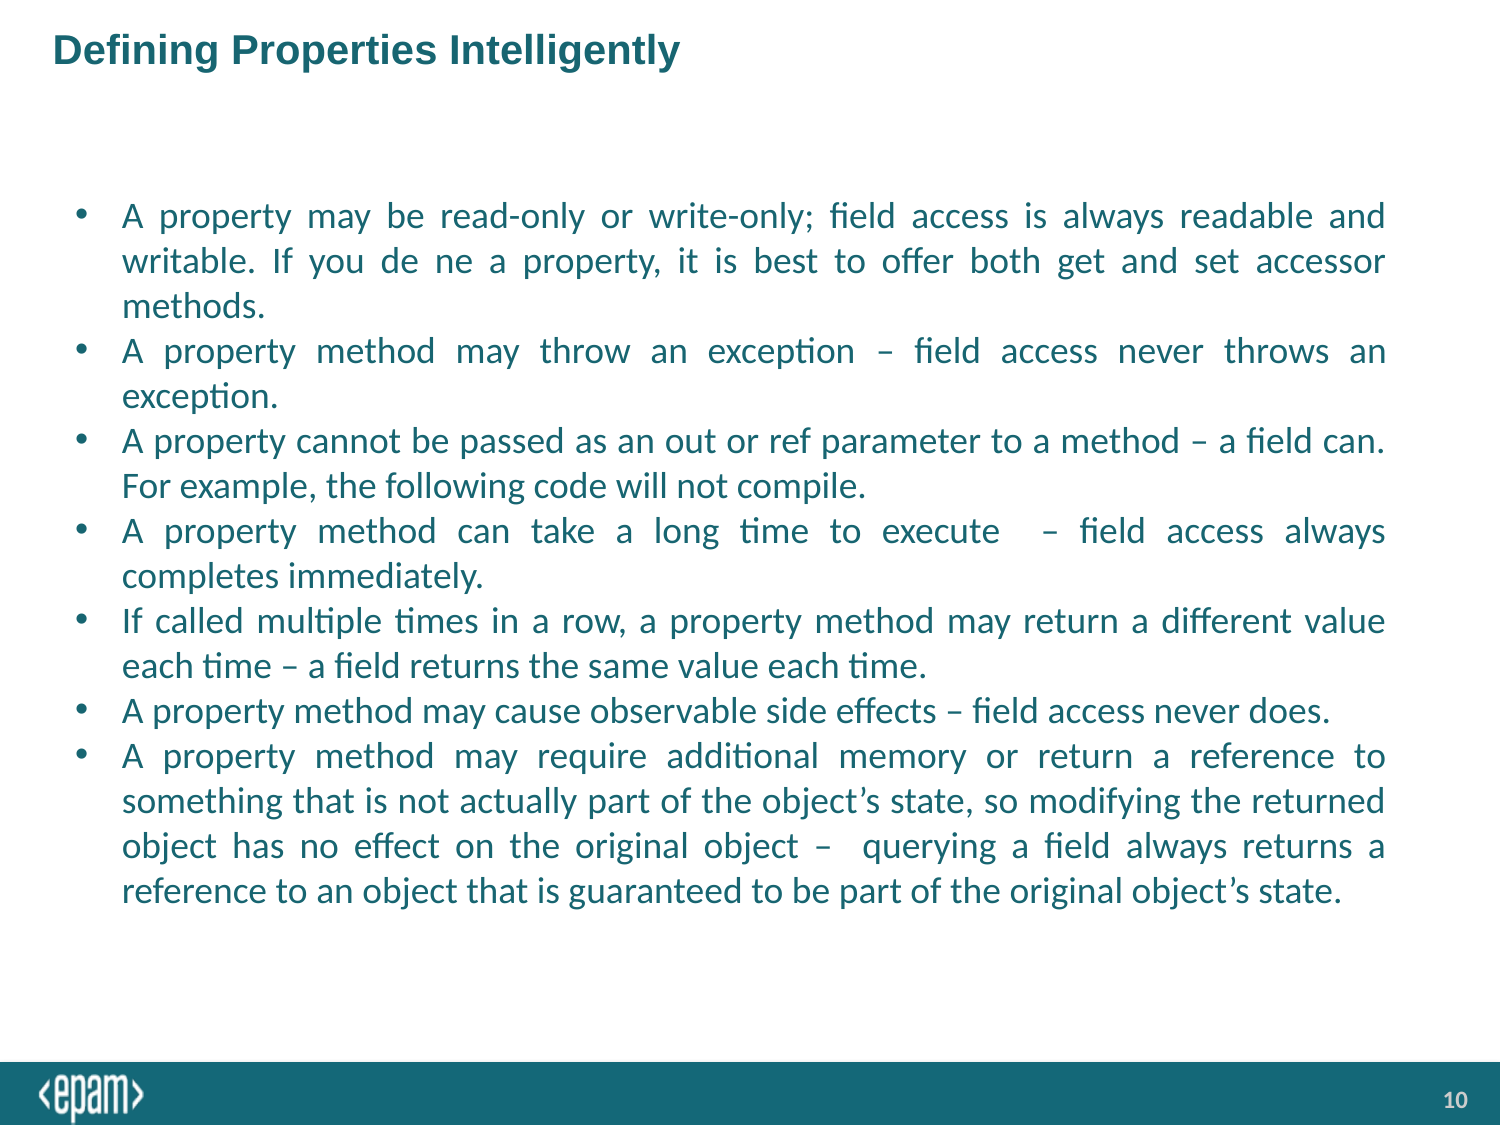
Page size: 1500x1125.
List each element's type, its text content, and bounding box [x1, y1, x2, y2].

text_box A property may be read-only or write-only; field access is always readable and writable. If you de ne a property, it is best to offer both get and set accessor methods. A property method may throw an exception – field access never throws an exception. A property cannot be passed as an out or ref parameter to a method – a field can. For example, the following code will not compile. A property method can take a long time to execute – field access always completes immediately. If called multiple times in a row, a property method may return a different value each time – a field returns the same value each time. A property method may cause observable side effects – field access never does. A property method may require additional memory or return a reference to something that is not actually part of the object’s state, so modifying the returned object has no effect on the original object – querying a field always returns a reference to an object that is guaranteed to be part of the original object’s state. [75, 94, 1388, 1008]
title Defining Properties Intelligently [0, 0, 1500, 95]
picture [38, 1074, 144, 1125]
